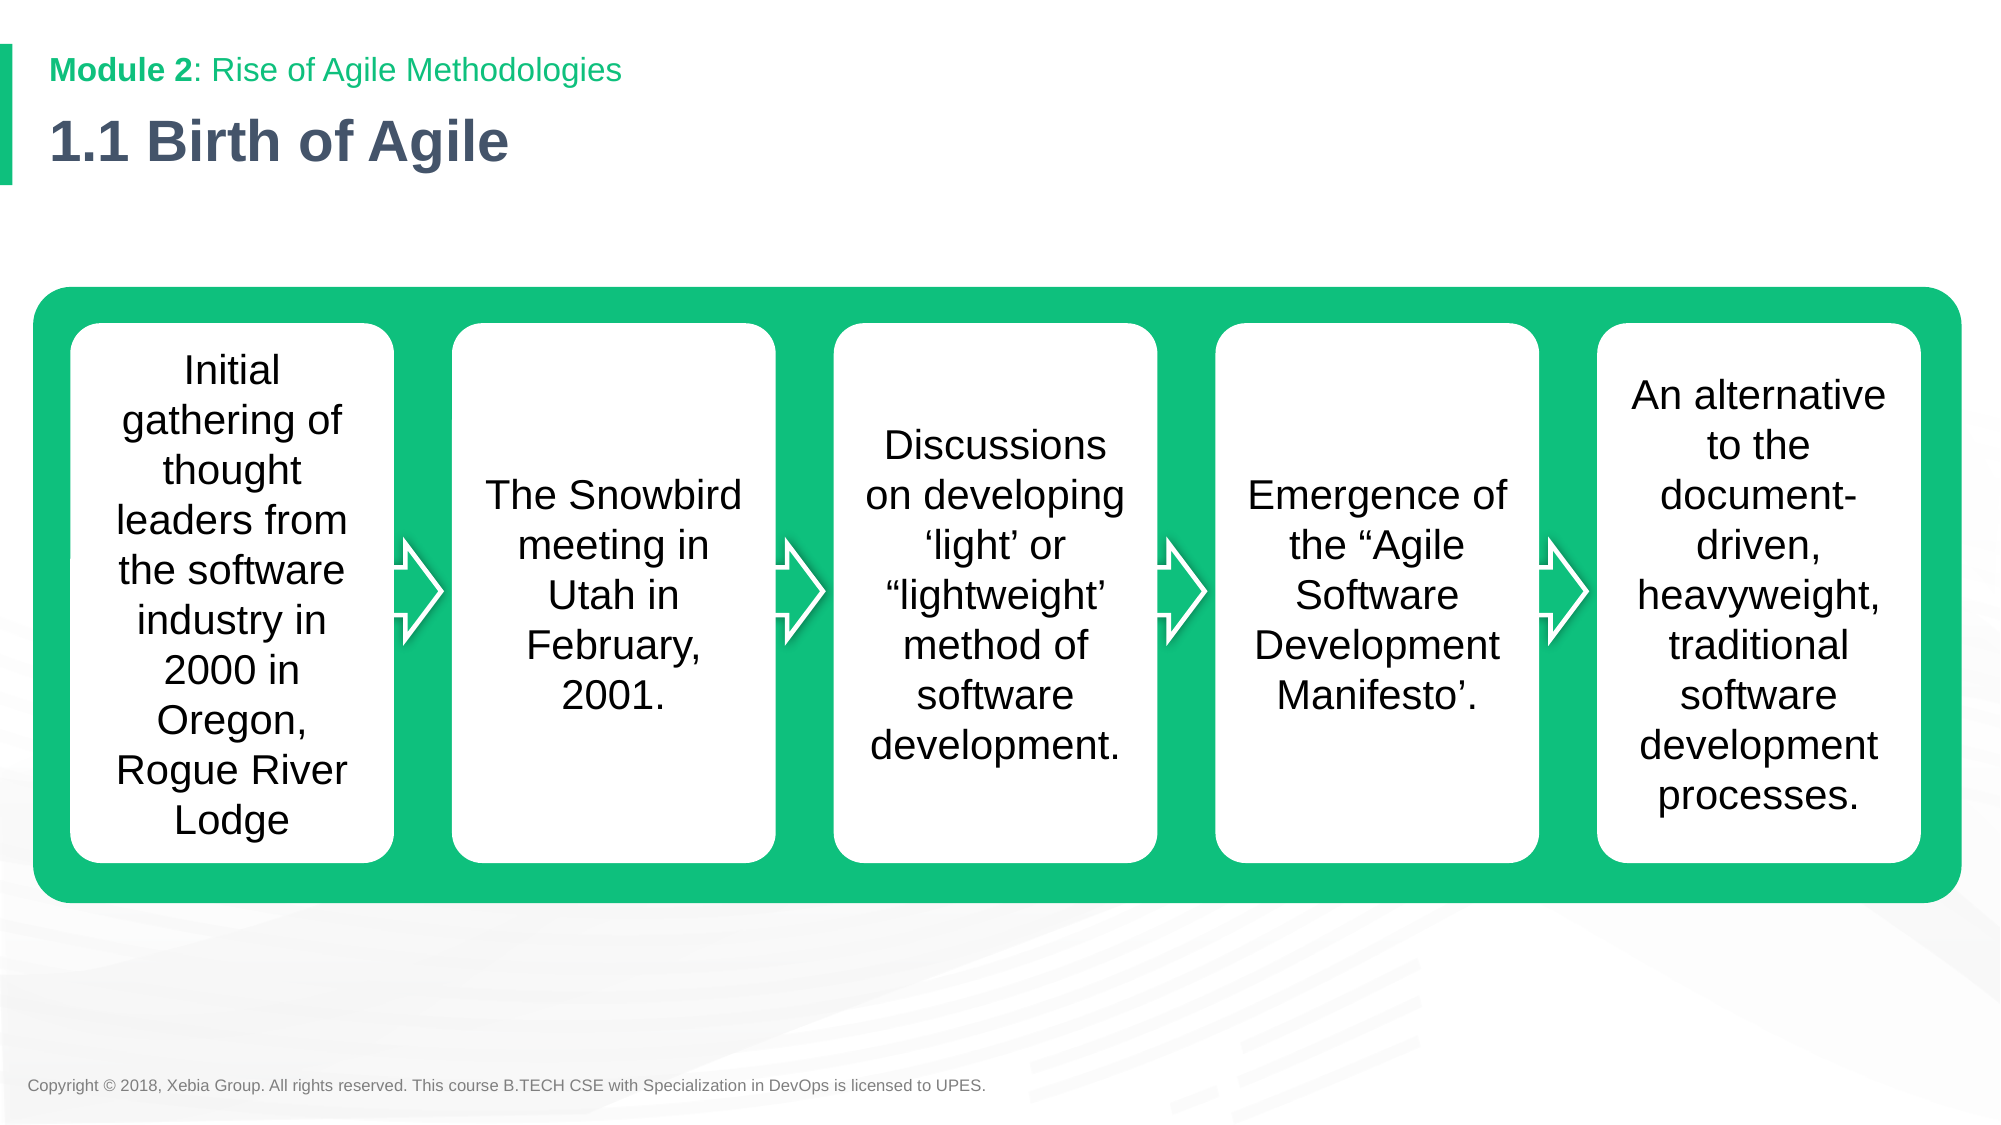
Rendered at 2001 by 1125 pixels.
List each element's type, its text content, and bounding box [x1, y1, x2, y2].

text_box Discussions on developing ‘light’ or “lightweight’ method of software development. [833, 323, 1158, 864]
list [84, 214, 1770, 1009]
text_box [1770, 287, 1961, 903]
text_box [34, 287, 84, 903]
text_box Emergence of the “Agile Software Development Manifesto’. [1215, 323, 1540, 864]
text_box The Snowbird meeting in Utah in February, 2001. [451, 323, 776, 864]
title 1.1 Birth of Agile [34, 103, 1760, 185]
text_box Initial gathering of thought leaders from the software industry in 2000 in Oregon, Rogue River Lodge [70, 323, 394, 864]
list Module 2: Rise of Agile Methodologies [34, 44, 1760, 94]
text_box An alternative to the document-driven, heavyweight, traditional software development processes. [1597, 323, 1921, 864]
picture [0, 0, 2000, 1125]
